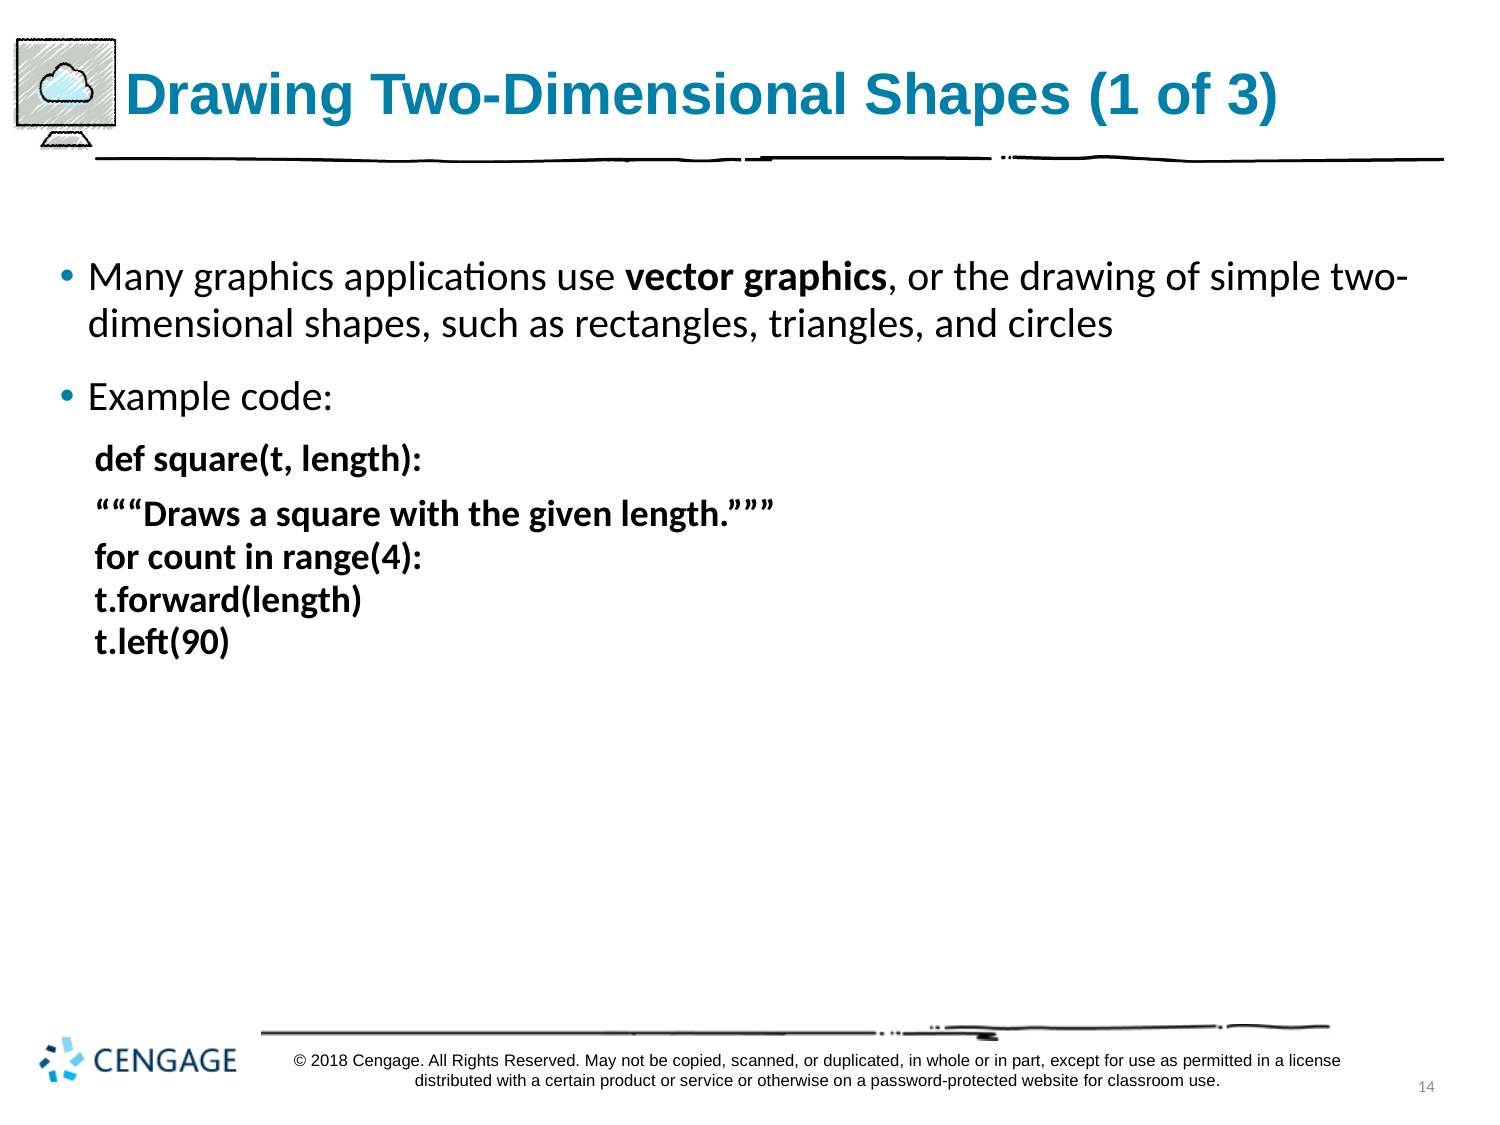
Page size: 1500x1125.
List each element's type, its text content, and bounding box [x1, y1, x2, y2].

list Many graphics applications use vector graphics, or the drawing of simple two-dimensional shapes, such as rectangles, triangles, and circles Example code: [59, 252, 1441, 422]
picture [95, 155, 1444, 163]
picture [261, 1024, 1331, 1041]
title Drawing Two-Dimensional Shapes (1 of 3) [125, 55, 1442, 127]
picture [13, 36, 117, 151]
list def square(t, length): “““Draws a square with the given length.””” for count in range(4): t.forward(length) t.left(90) [56, 437, 881, 666]
picture [19, 1023, 249, 1095]
footer © 2018 Cengage. All Rights Reserved. May not be copied, scanned, or duplicated, in whole or in part, except for use as permitted in a license distributed with a certain product or service or otherwise on a password-protected website for classroom use. [262, 1049, 1375, 1090]
